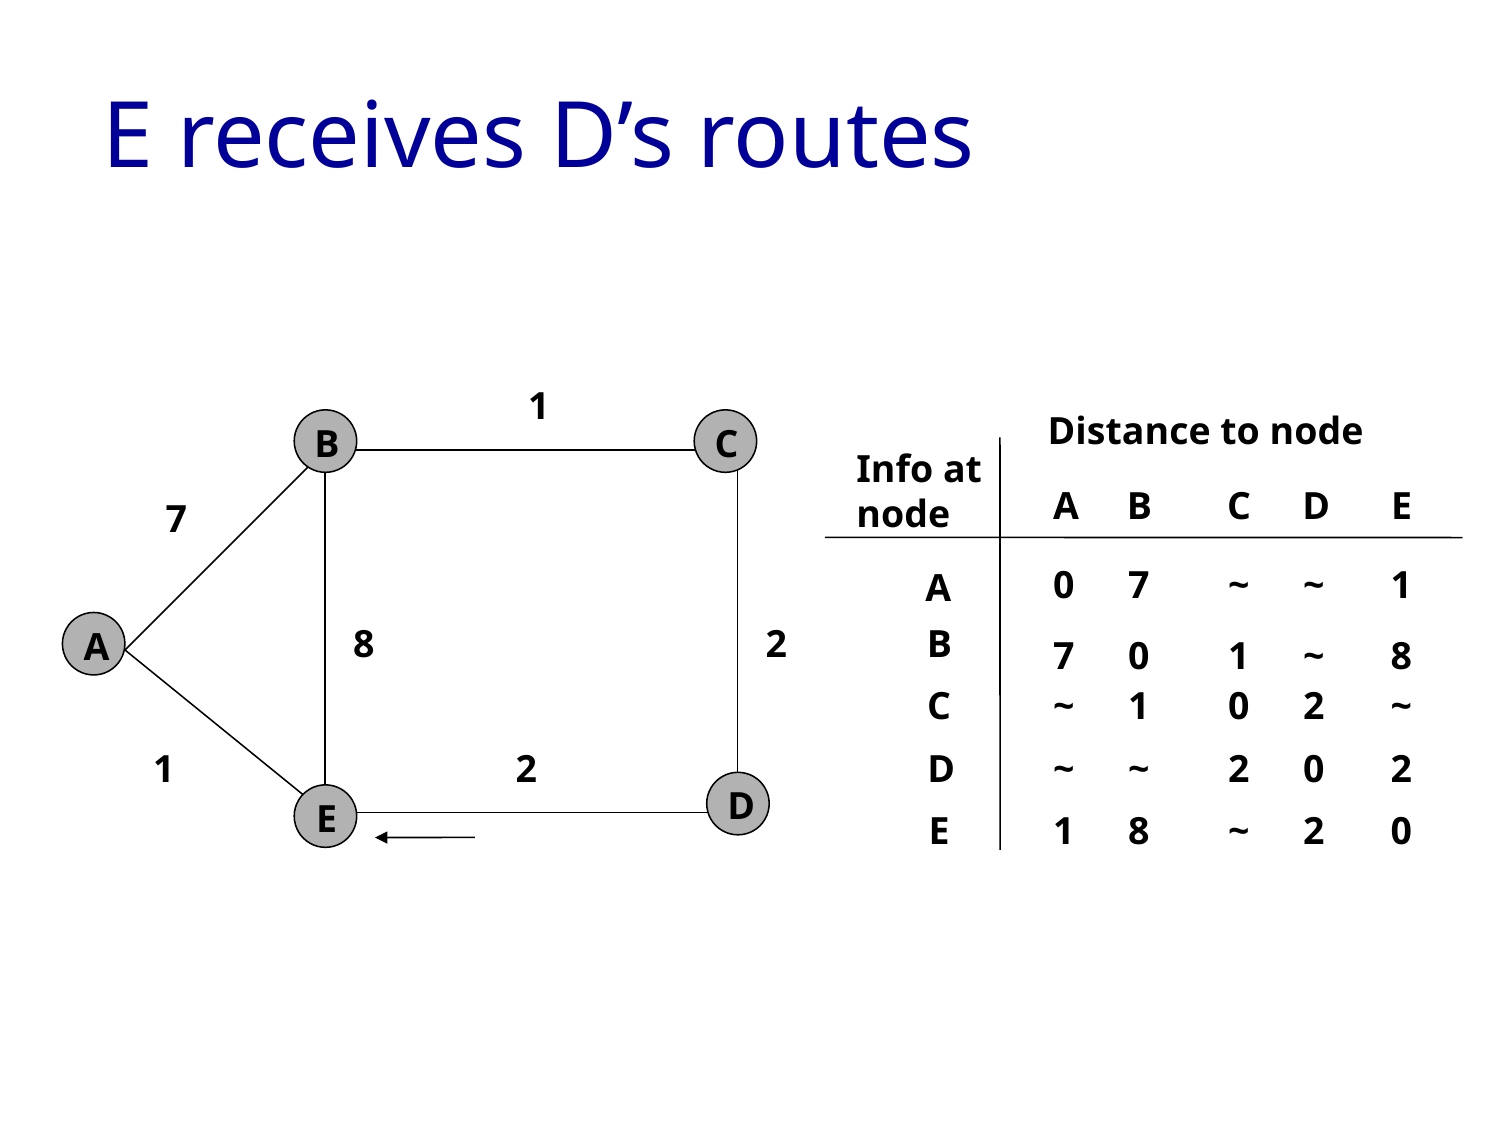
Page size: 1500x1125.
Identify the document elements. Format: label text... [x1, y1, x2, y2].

text_box D [1287, 474, 1345, 535]
text_box Distance to node [1032, 399, 1379, 460]
text_box 0 [1288, 737, 1340, 798]
text_box ~ [1288, 624, 1340, 674]
text_box D [712, 774, 770, 835]
text_box E [301, 787, 353, 848]
text_box ~ [1288, 554, 1340, 614]
text_box [375, 831, 475, 844]
text_box B [1112, 474, 1167, 535]
text_box 0 [1113, 624, 1165, 674]
text_box 8 [338, 612, 390, 673]
text_box 2 [1213, 737, 1265, 798]
text_box C [1212, 474, 1266, 535]
text_box [694, 424, 699, 458]
text_box E [913, 799, 965, 860]
text_box ~ [1213, 554, 1265, 614]
text_box [706, 786, 712, 821]
text_box A [69, 615, 125, 675]
text_box 2 [500, 737, 553, 798]
text_box 7 [150, 487, 203, 548]
text_box [324, 449, 738, 813]
text_box D [912, 737, 970, 798]
text_box ~ [1038, 737, 1090, 798]
text_box 2 [750, 612, 803, 673]
text_box 0 [1375, 799, 1428, 860]
text_box 7 [1113, 554, 1165, 614]
text_box 1 [1375, 554, 1428, 614]
text_box 7 [1038, 624, 1090, 674]
text_box Info at node [841, 437, 998, 543]
text_box C [699, 412, 754, 473]
text_box [294, 796, 301, 836]
text_box 1 [1113, 674, 1165, 735]
text_box B [912, 612, 967, 673]
text_box E [1376, 474, 1428, 535]
text_box A [910, 556, 967, 617]
text_box 2 [1288, 674, 1340, 735]
text_box 0 [1038, 554, 1090, 614]
text_box [294, 424, 299, 458]
text_box 1 [1213, 624, 1265, 674]
title E receives D’s routes [87, 37, 1363, 225]
text_box 1 [513, 374, 565, 435]
text_box B [299, 412, 355, 473]
text_box 8 [1375, 624, 1428, 674]
text_box [353, 801, 357, 831]
text_box 2 [1375, 737, 1428, 798]
text_box ~ [1038, 674, 1090, 735]
text_box C [912, 674, 966, 735]
text_box 1 [1038, 799, 1090, 860]
text_box [62, 624, 69, 663]
text_box ~ [1113, 737, 1165, 798]
text_box ~ [1375, 674, 1428, 735]
text_box ~ [1213, 799, 1265, 860]
text_box 2 [1288, 799, 1340, 860]
text_box 1 [138, 737, 190, 798]
text_box A [1038, 474, 1094, 535]
text_box 8 [1113, 799, 1165, 860]
text_box 0 [1213, 674, 1265, 735]
